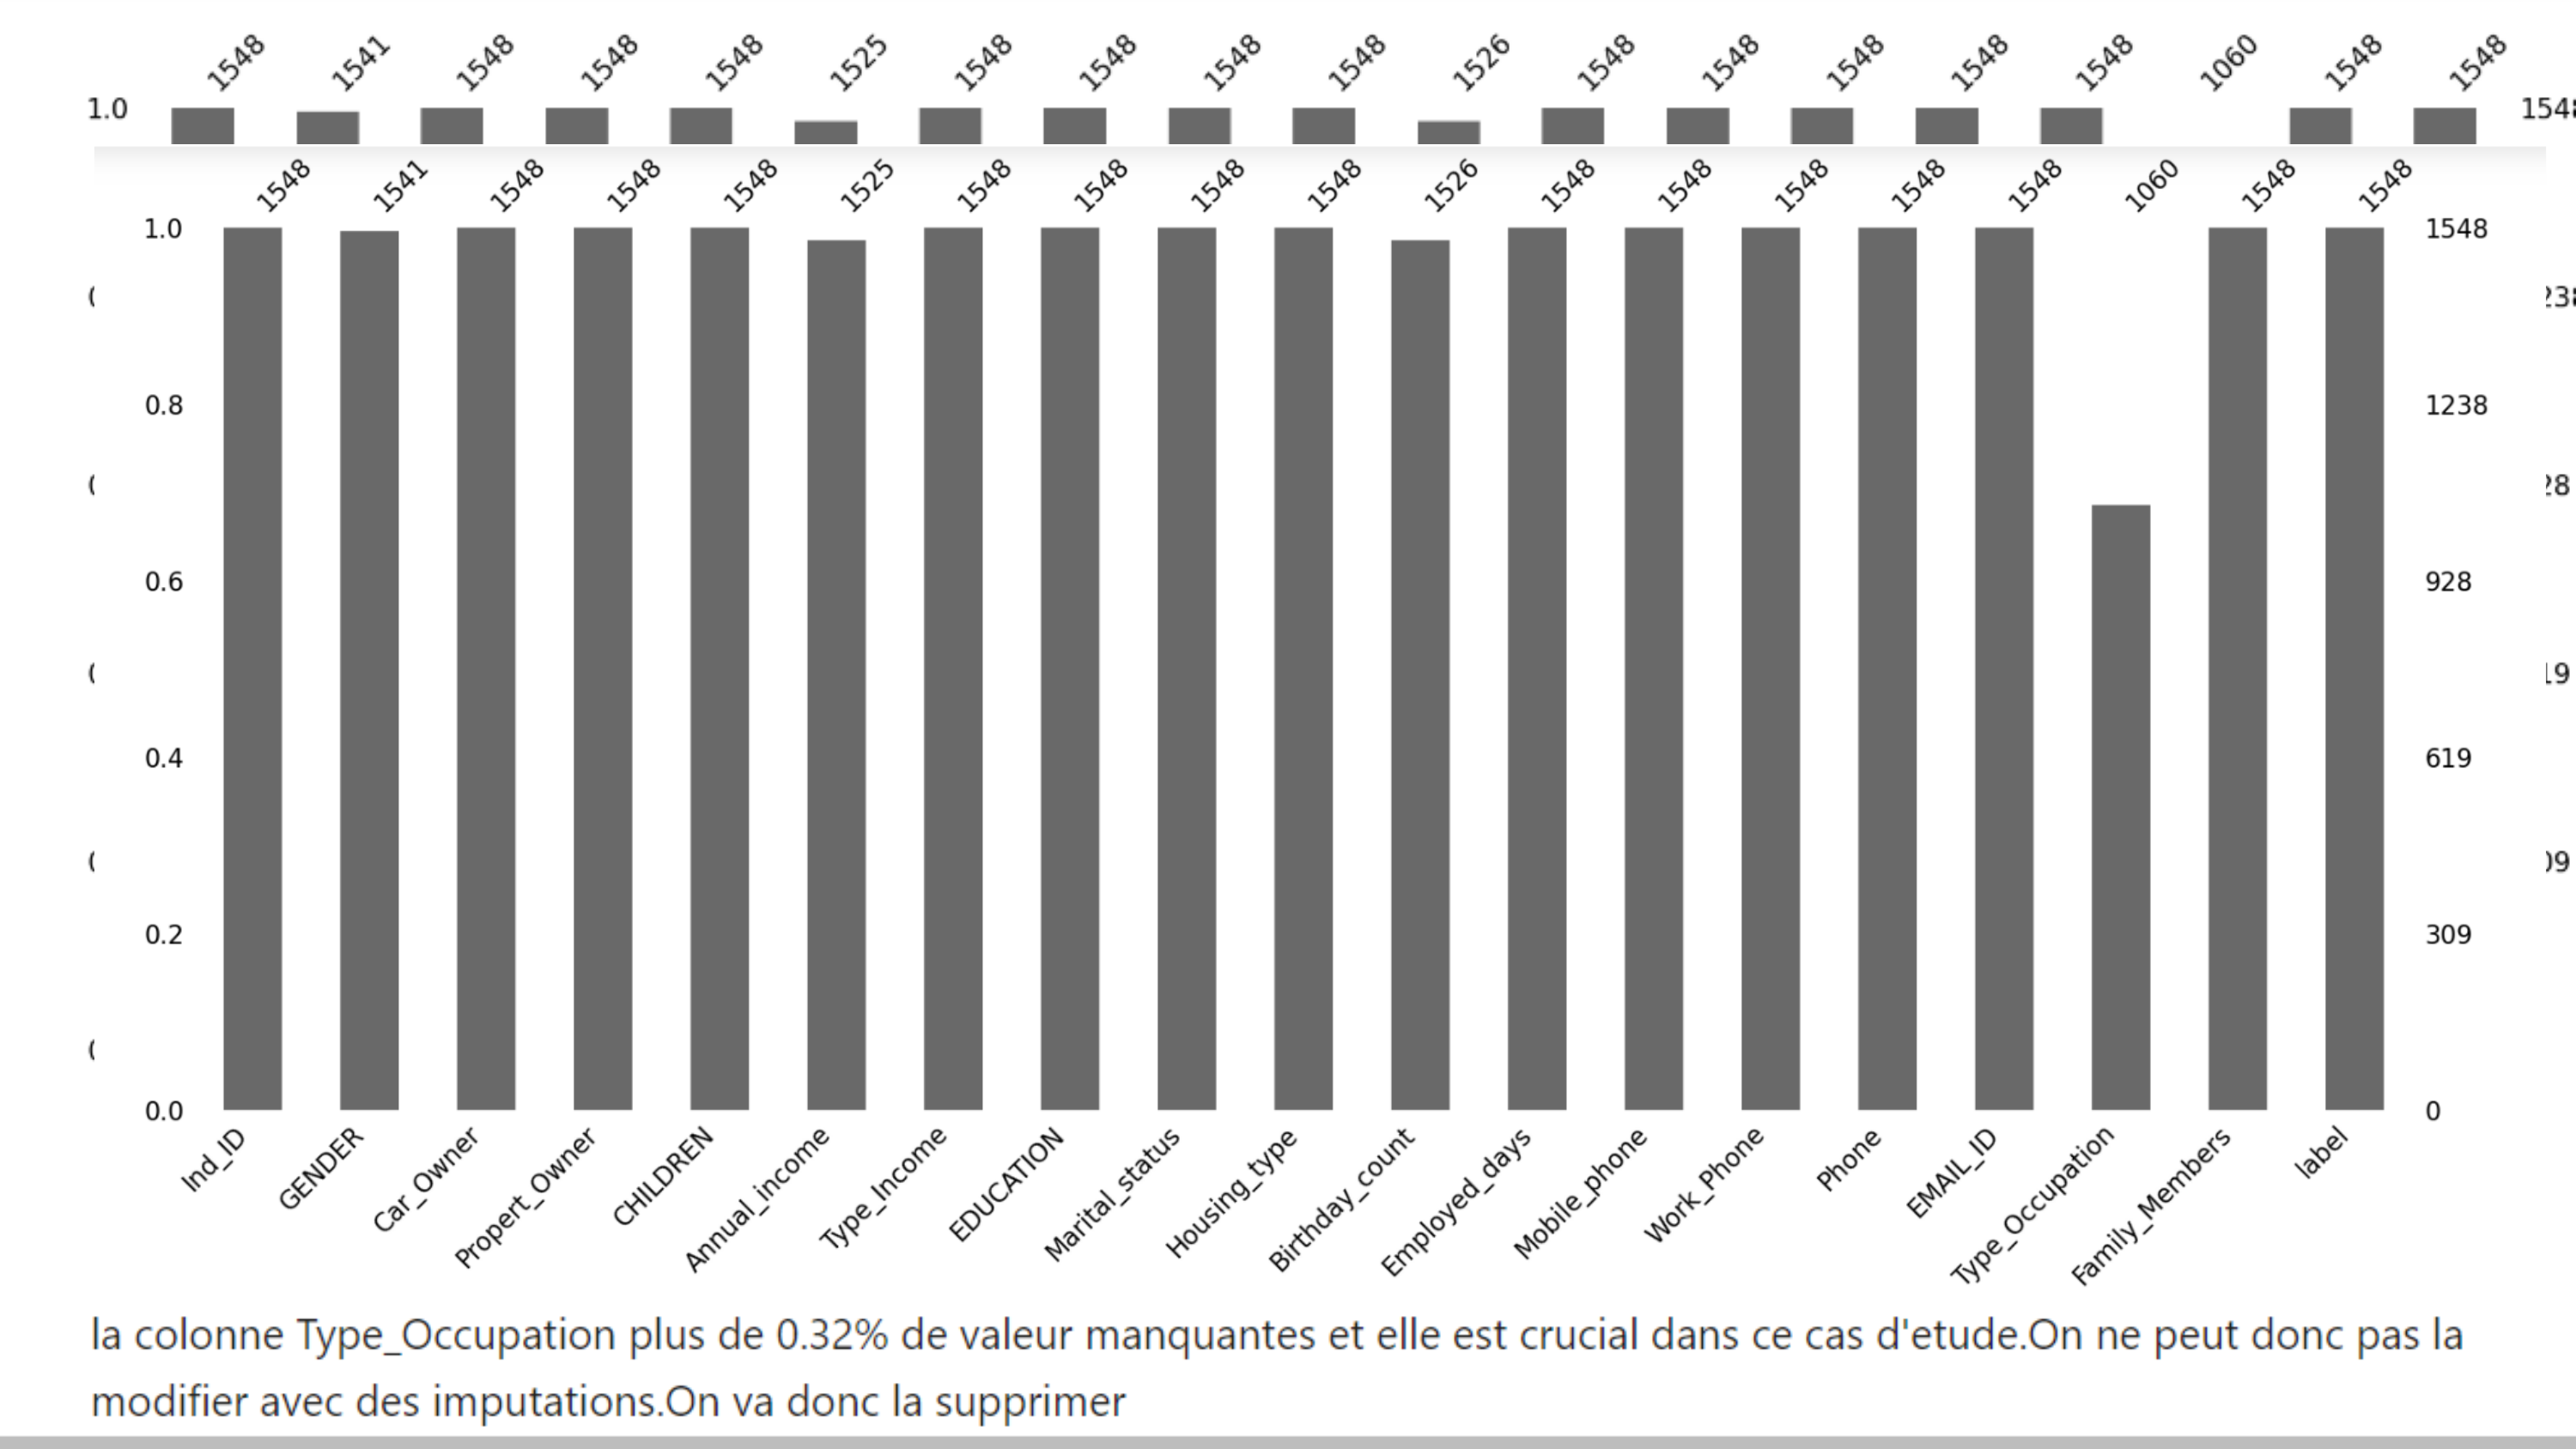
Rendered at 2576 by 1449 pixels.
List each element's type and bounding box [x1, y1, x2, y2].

text_box [94, 144, 2547, 1295]
text_box [0, 0, 2576, 1449]
